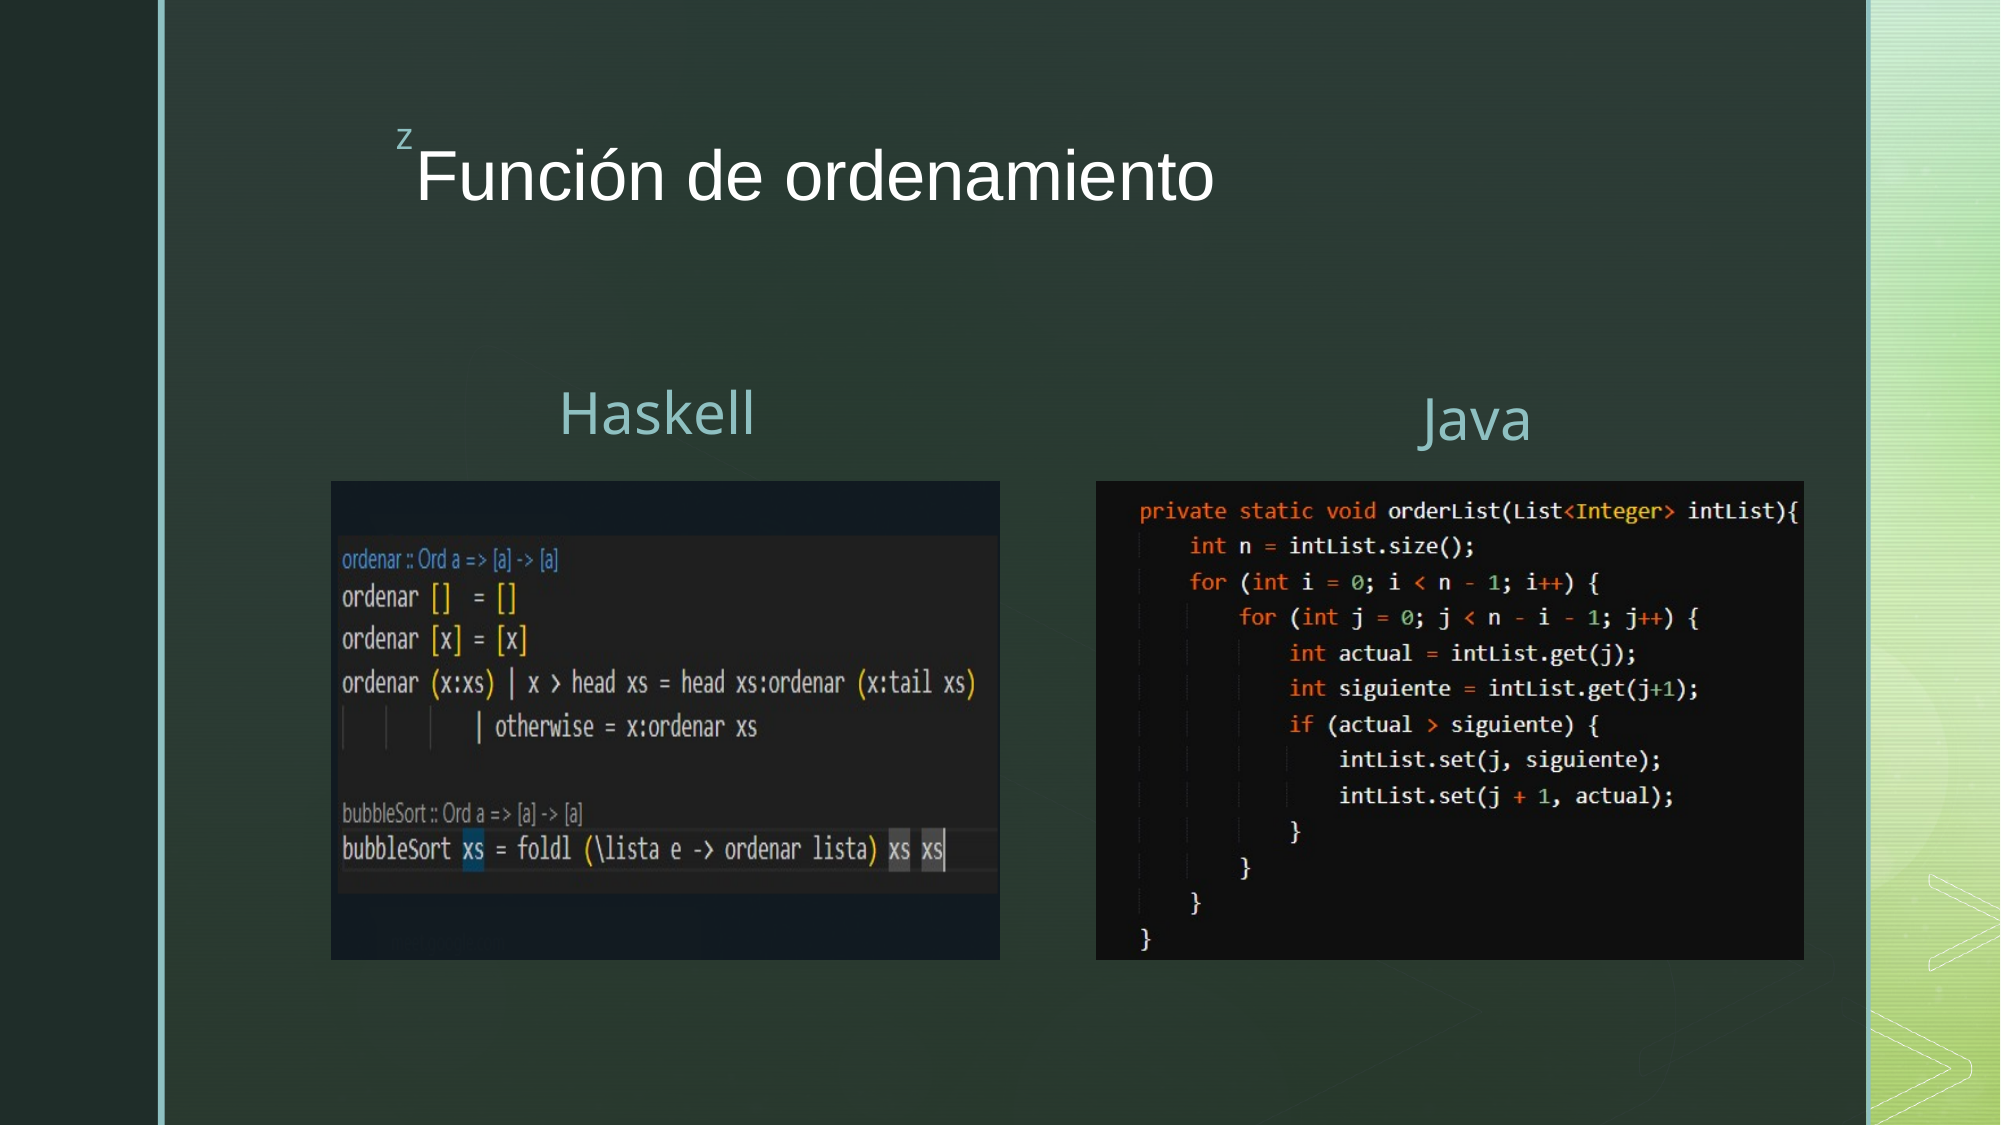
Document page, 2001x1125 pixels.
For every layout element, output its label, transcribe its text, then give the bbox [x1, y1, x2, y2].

picture [331, 481, 1001, 960]
picture [1871, 0, 2001, 1125]
list Java [1157, 342, 1798, 460]
list Haskell [338, 336, 978, 454]
title Función de ordenamiento [0, 132, 1232, 309]
picture [1096, 481, 1804, 960]
